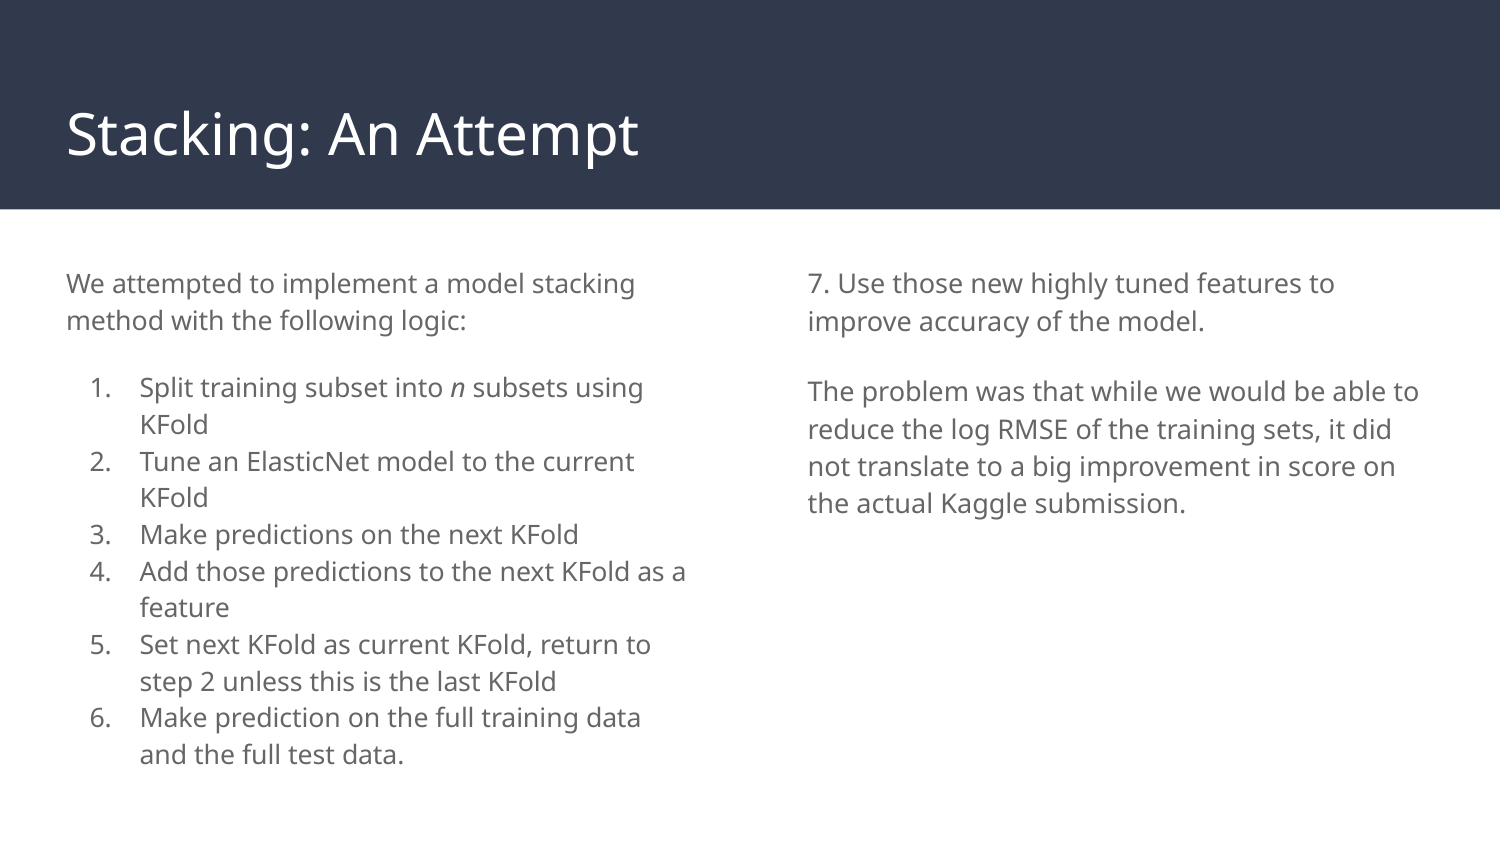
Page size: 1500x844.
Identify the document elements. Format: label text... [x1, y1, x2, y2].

list 7. Use those new highly tuned features to improve accuracy of the model. The problem was that while we would be able to reduce the log RMSE of the training sets, it did not translate to a big improvement in score on the actual Kaggle submission. [792, 246, 1450, 753]
list We attempted to implement a model stacking method with the following logic: Split training subset into n subsets using KFold Tune an ElasticNet model to the current KFold Make predictions on the next KFold Add those predictions to the next KFold as a feature Set next KFold as current KFold, return to step 2 unless this is the last KFold Make prediction on the full training data and the full test data. [50, 246, 708, 753]
title Stacking: An Attempt [50, 81, 1450, 185]
